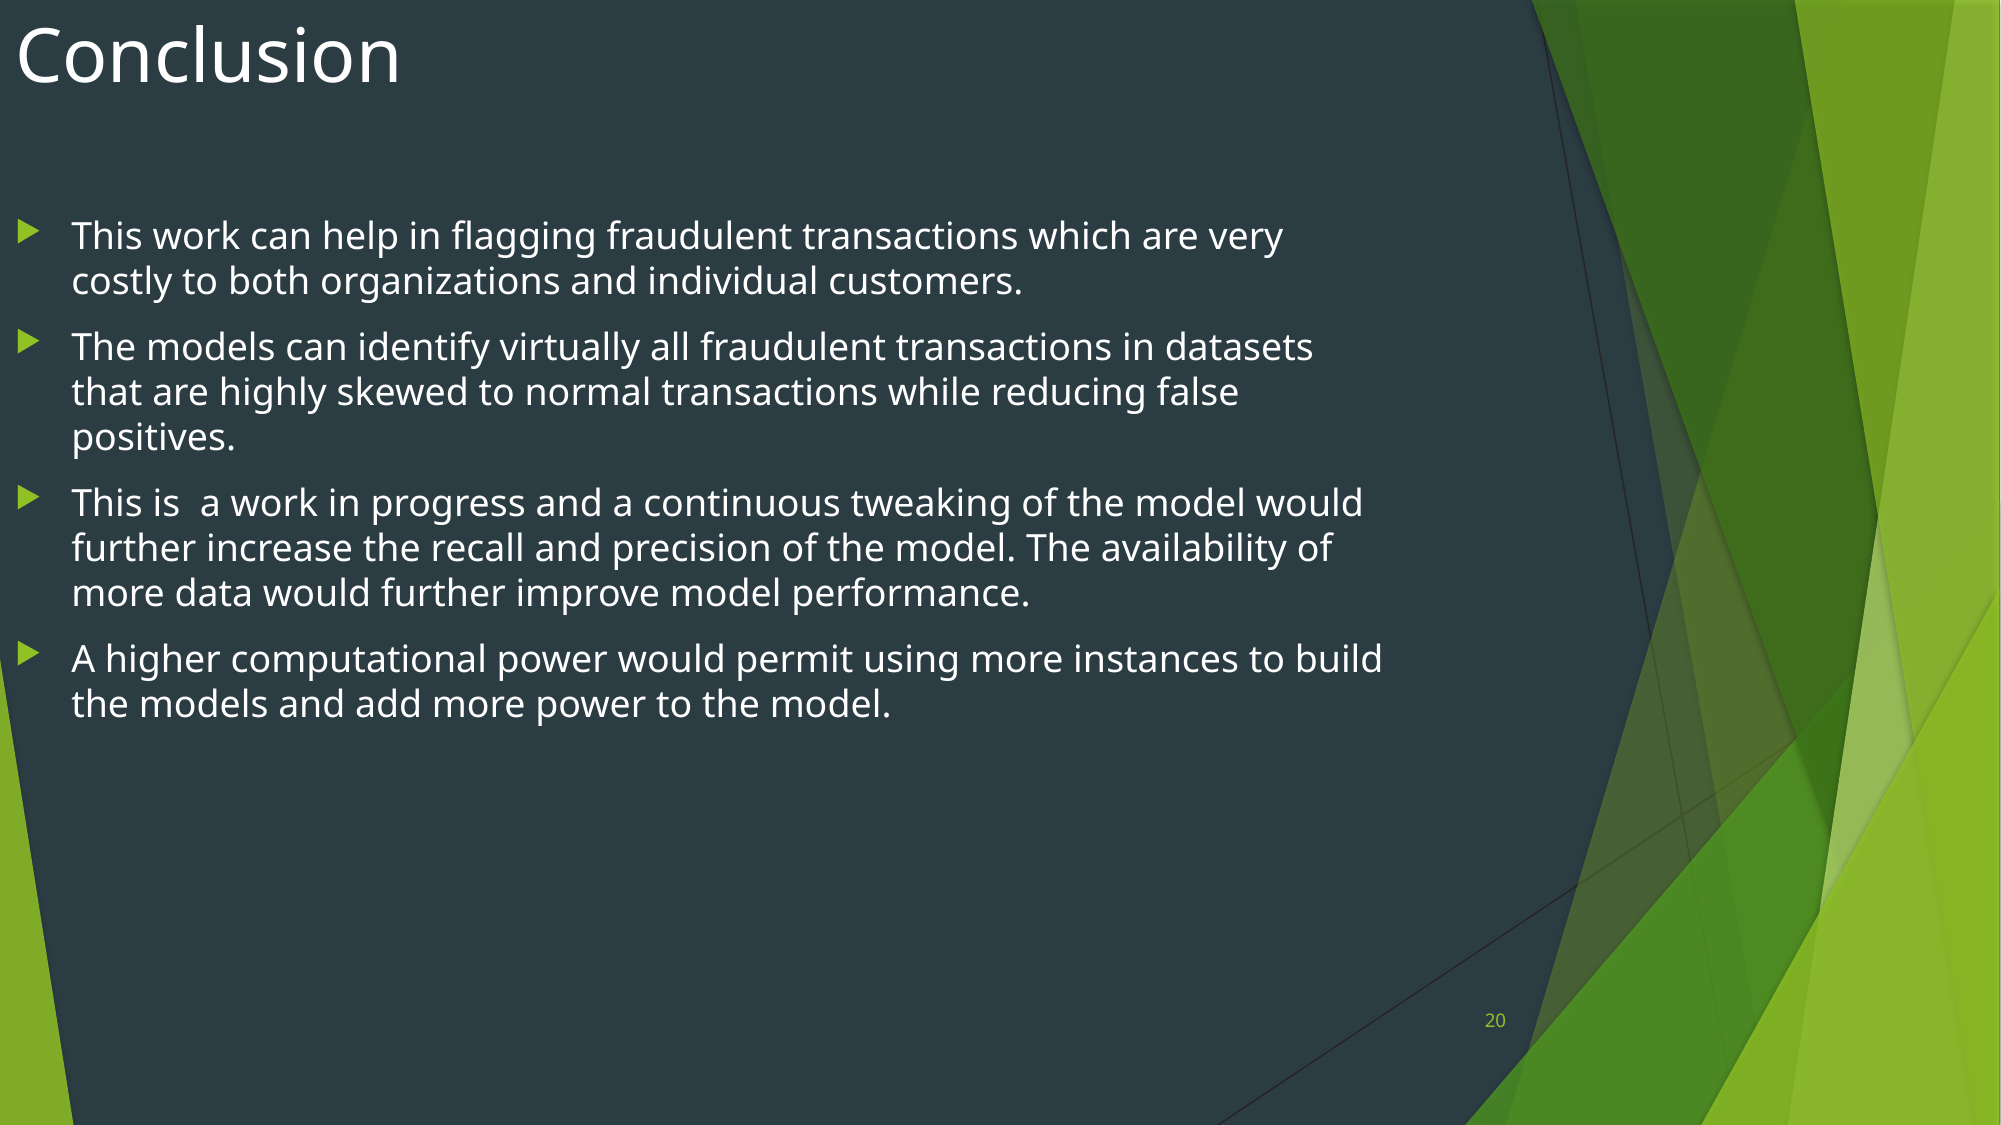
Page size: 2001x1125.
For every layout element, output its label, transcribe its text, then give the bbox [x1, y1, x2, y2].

slide_number 20 [1409, 991, 1522, 1051]
list This work can help in flagging fraudulent transactions which are very costly to both organizations and individual customers. The models can identify virtually all fraudulent transactions in datasets that are highly skewed to normal transactions while reducing false positives. This is a work in progress and a continuous tweaking of the model would further increase the recall and precision of the model. The availability of more data would further improve model performance. A higher computational power would permit using more instances to build the models and add more power to the model. [0, 139, 1411, 776]
title Conclusion [0, 0, 1411, 139]
